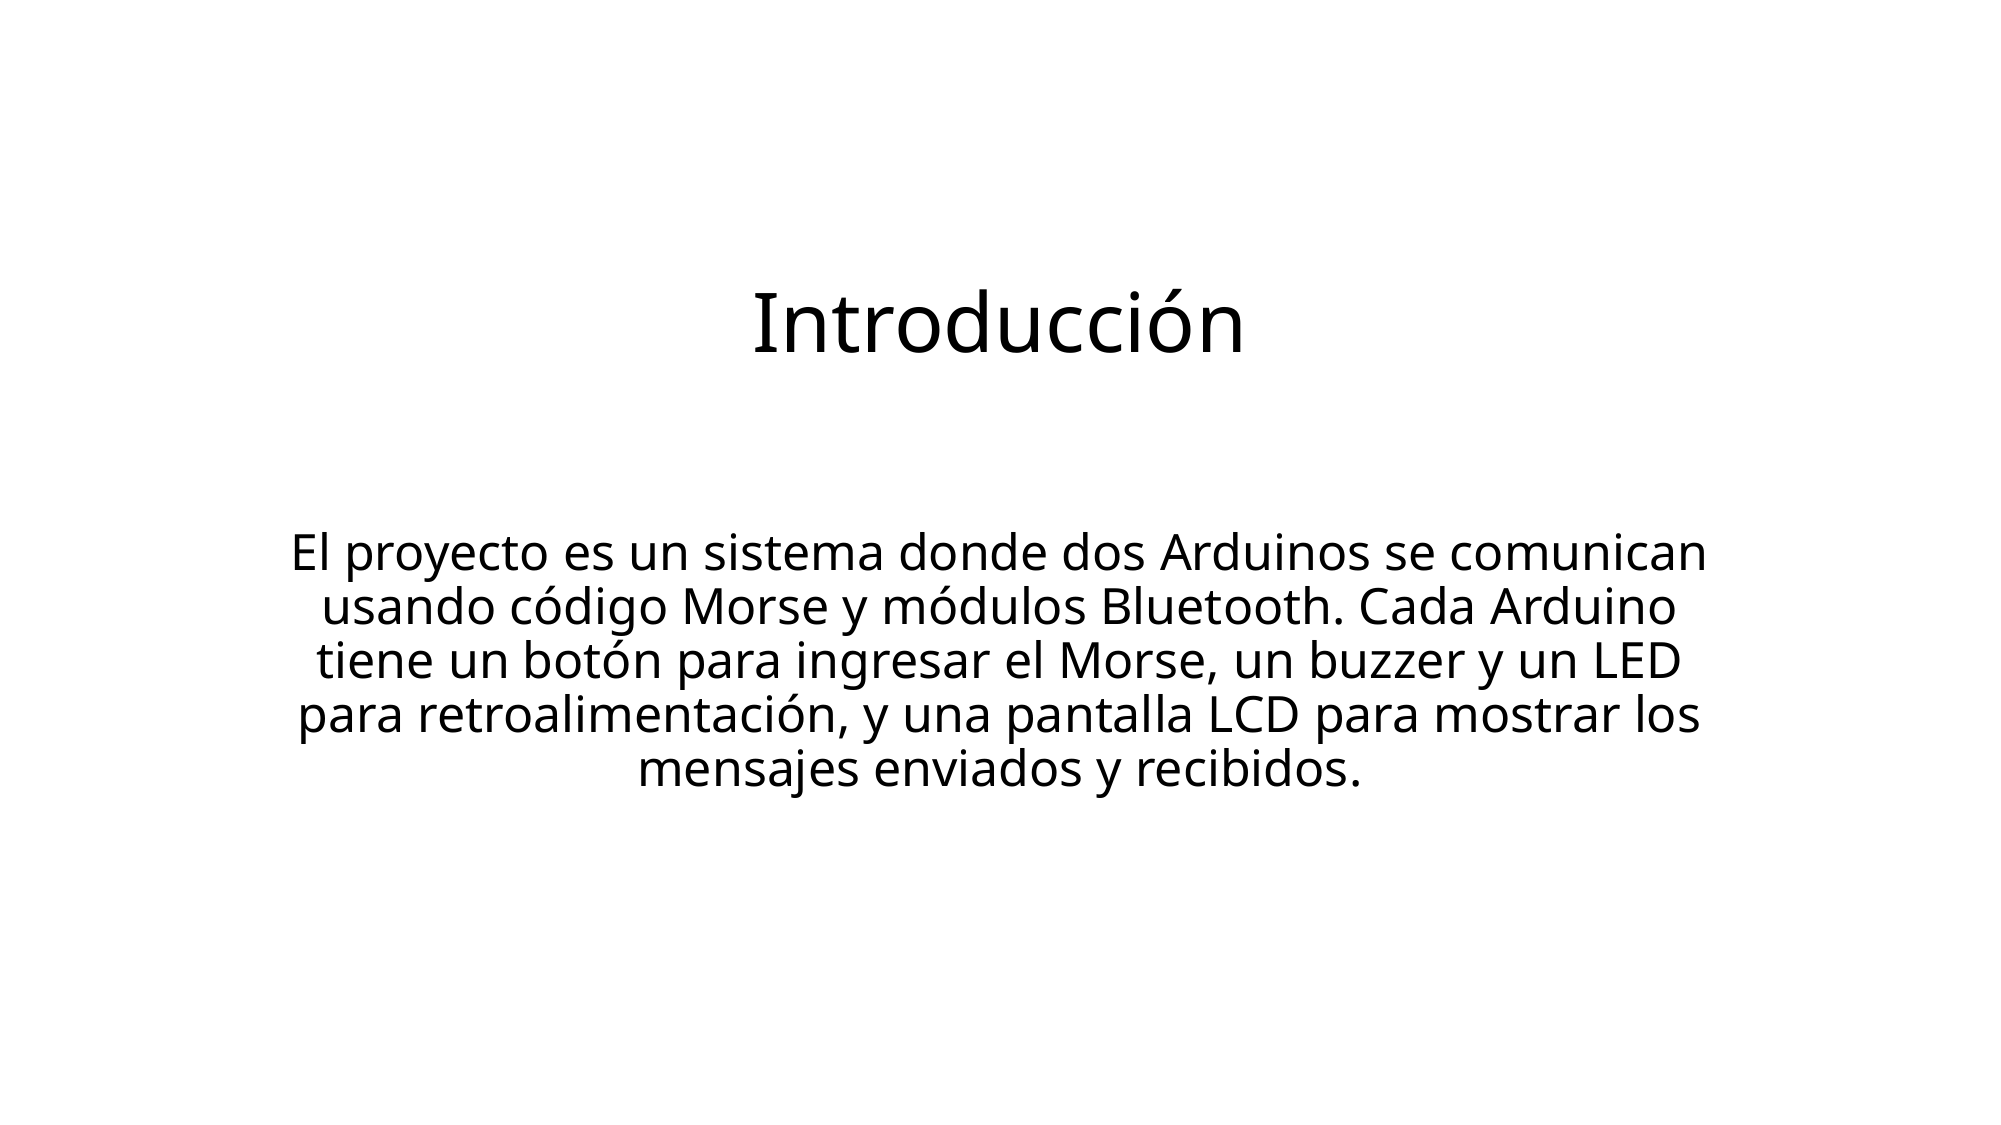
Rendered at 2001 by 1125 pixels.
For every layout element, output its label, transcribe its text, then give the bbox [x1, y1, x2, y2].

title Introducción [249, 184, 1750, 378]
subtitle El proyecto es un sistema donde dos Arduinos se comunican usando código Morse y módulos Bluetooth. Cada Arduino tiene un botón para ingresar el Morse, un buzzer y un LED para retroalimentación, y una pantalla LCD para mostrar los mensajes enviados y recibidos. [249, 520, 1750, 863]
